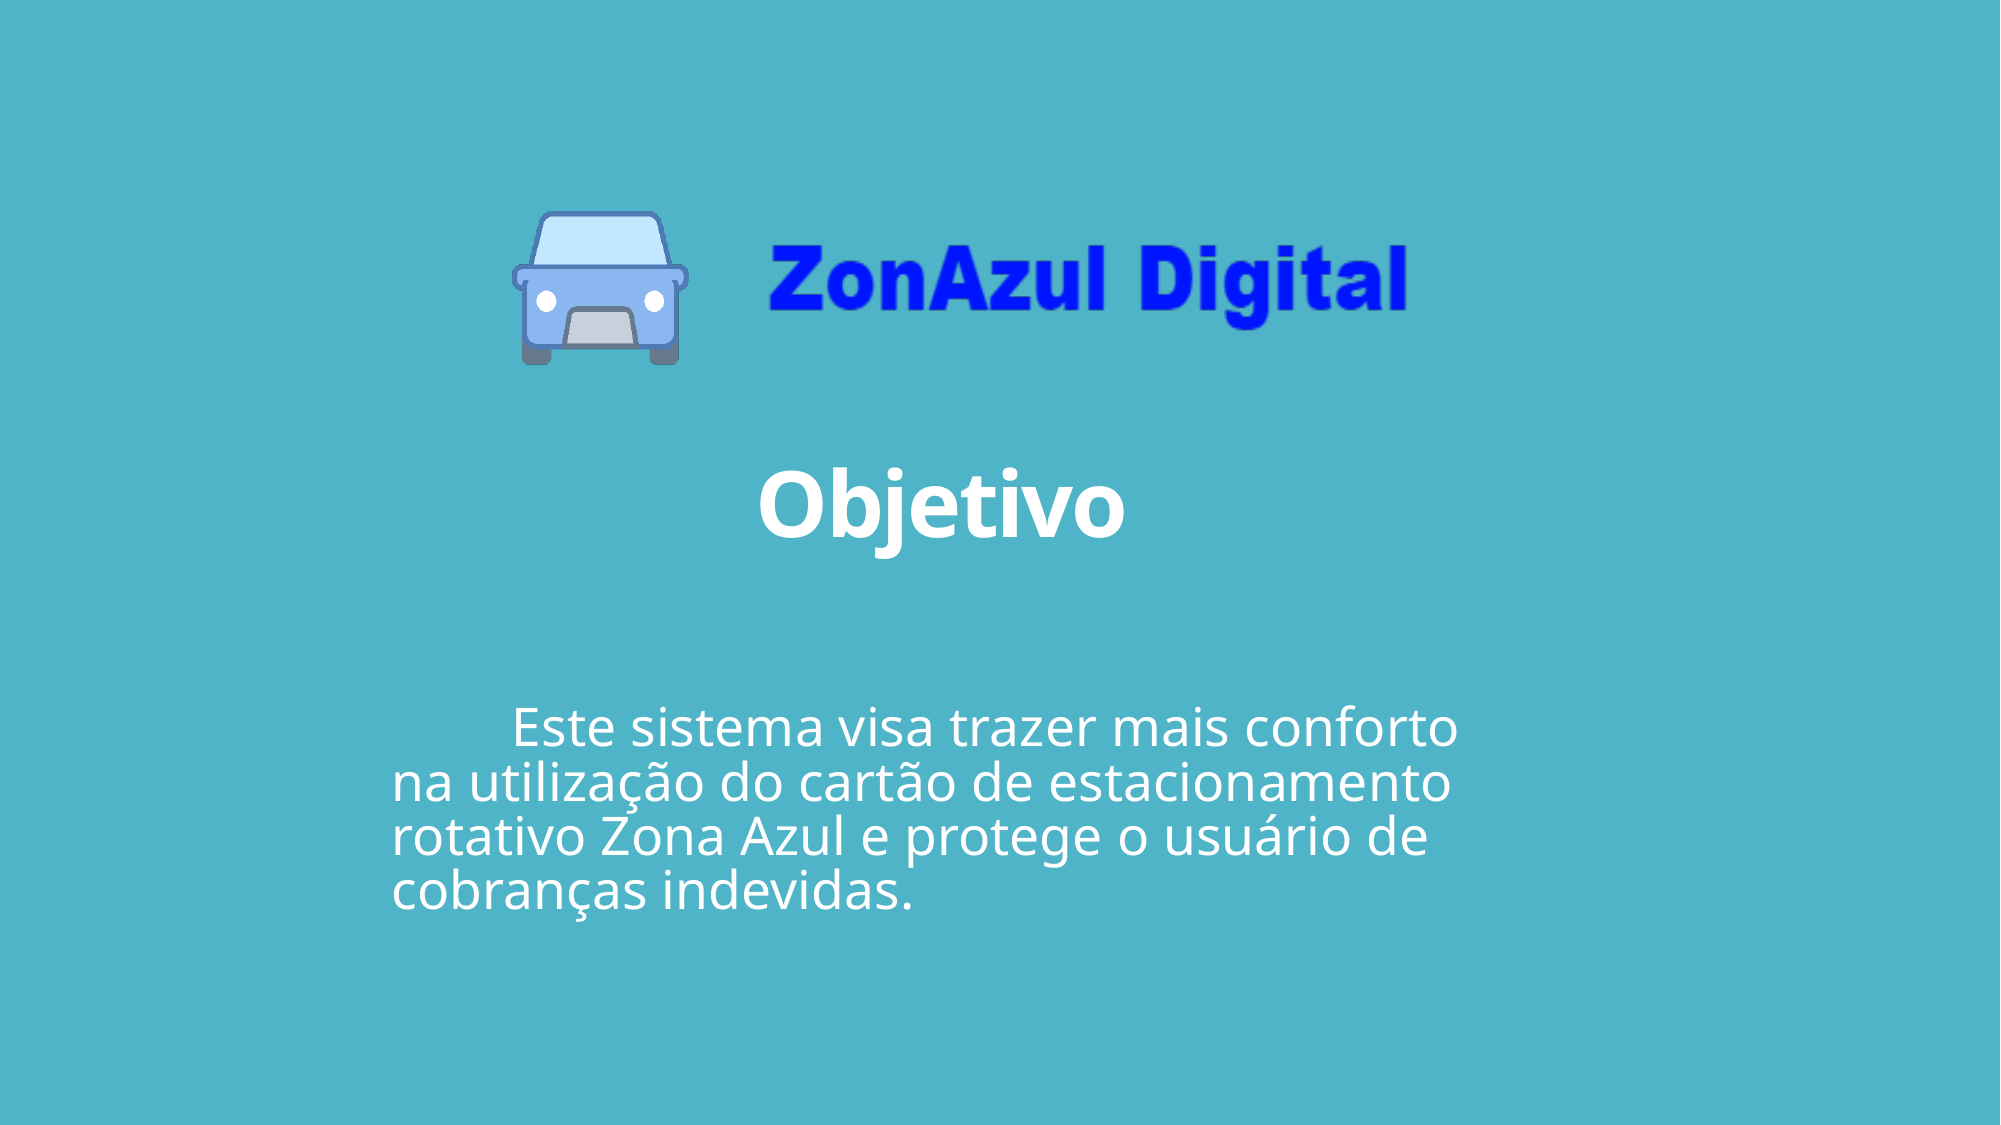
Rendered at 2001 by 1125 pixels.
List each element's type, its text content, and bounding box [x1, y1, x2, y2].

subtitle Este sistema visa trazer mais conforto na utilização do cartão de estacionamento rotativo Zona Azul e protege o usuário de cobranças indevidas. [376, 695, 1508, 966]
title Objetivo [661, 453, 1224, 563]
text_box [502, 117, 1522, 453]
